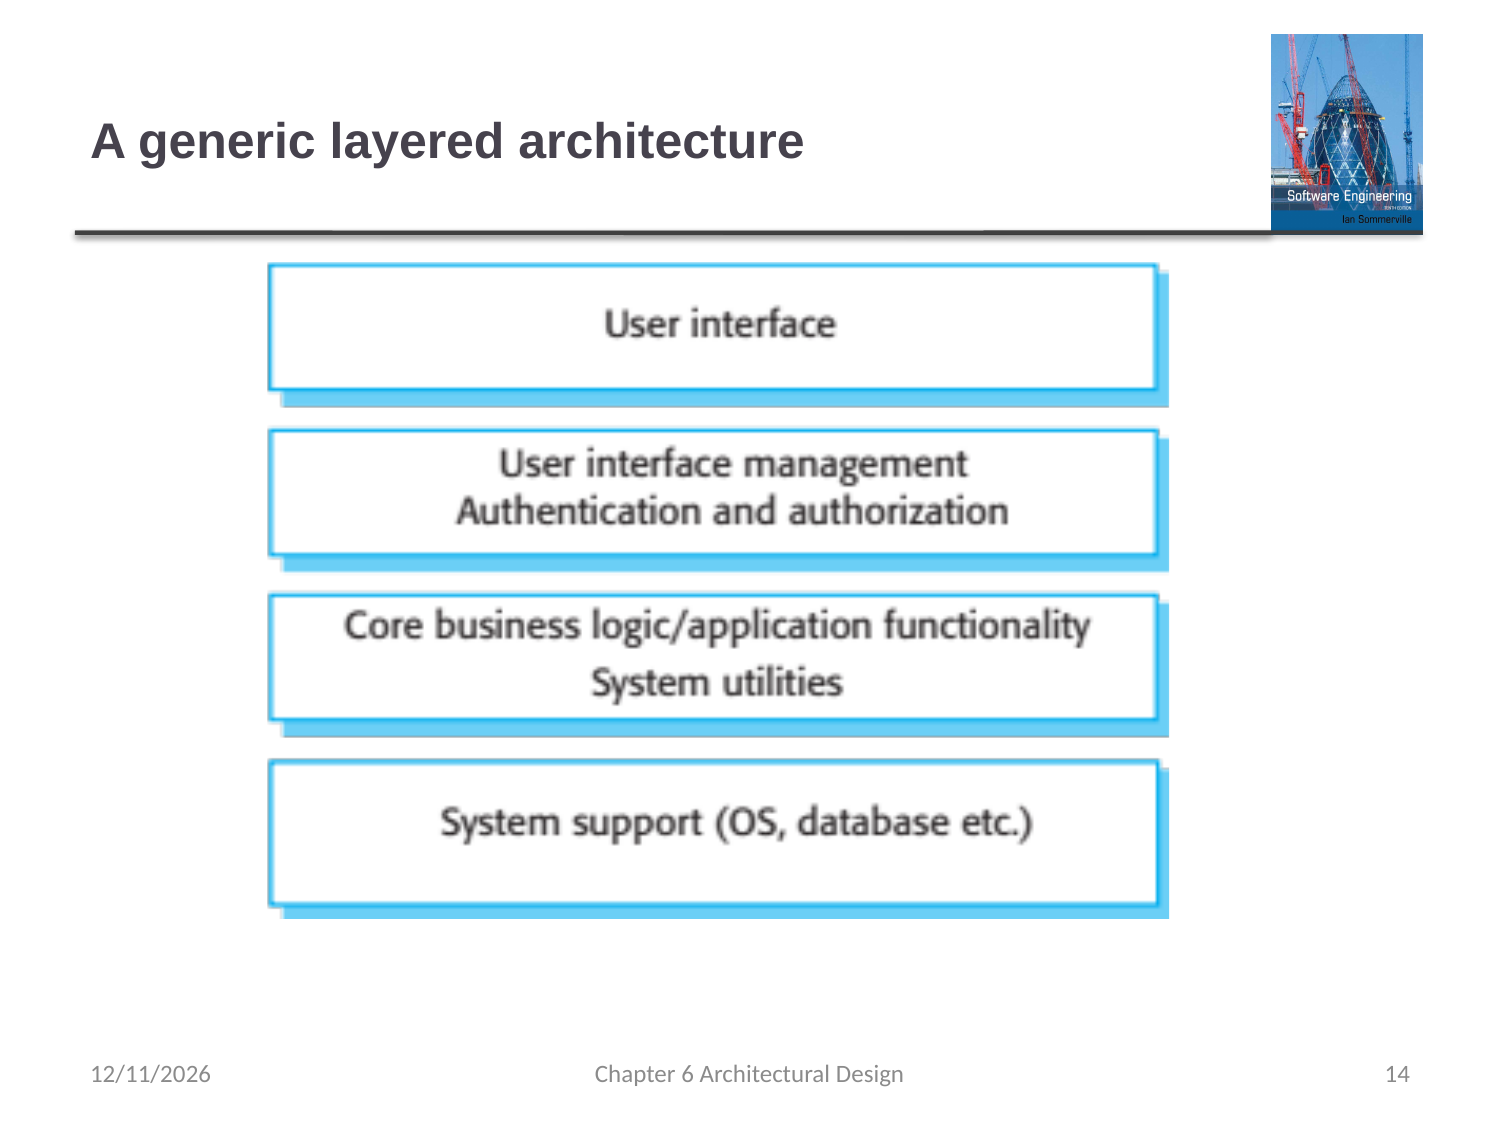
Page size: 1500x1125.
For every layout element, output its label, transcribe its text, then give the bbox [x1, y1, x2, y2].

slide_number 14 [1074, 1042, 1425, 1103]
title A generic layered architecture [74, 44, 1272, 233]
picture [1271, 34, 1423, 230]
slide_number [75, 1042, 425, 1103]
footer Chapter 6 Architectural Design [512, 1042, 988, 1103]
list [121, 262, 1315, 919]
